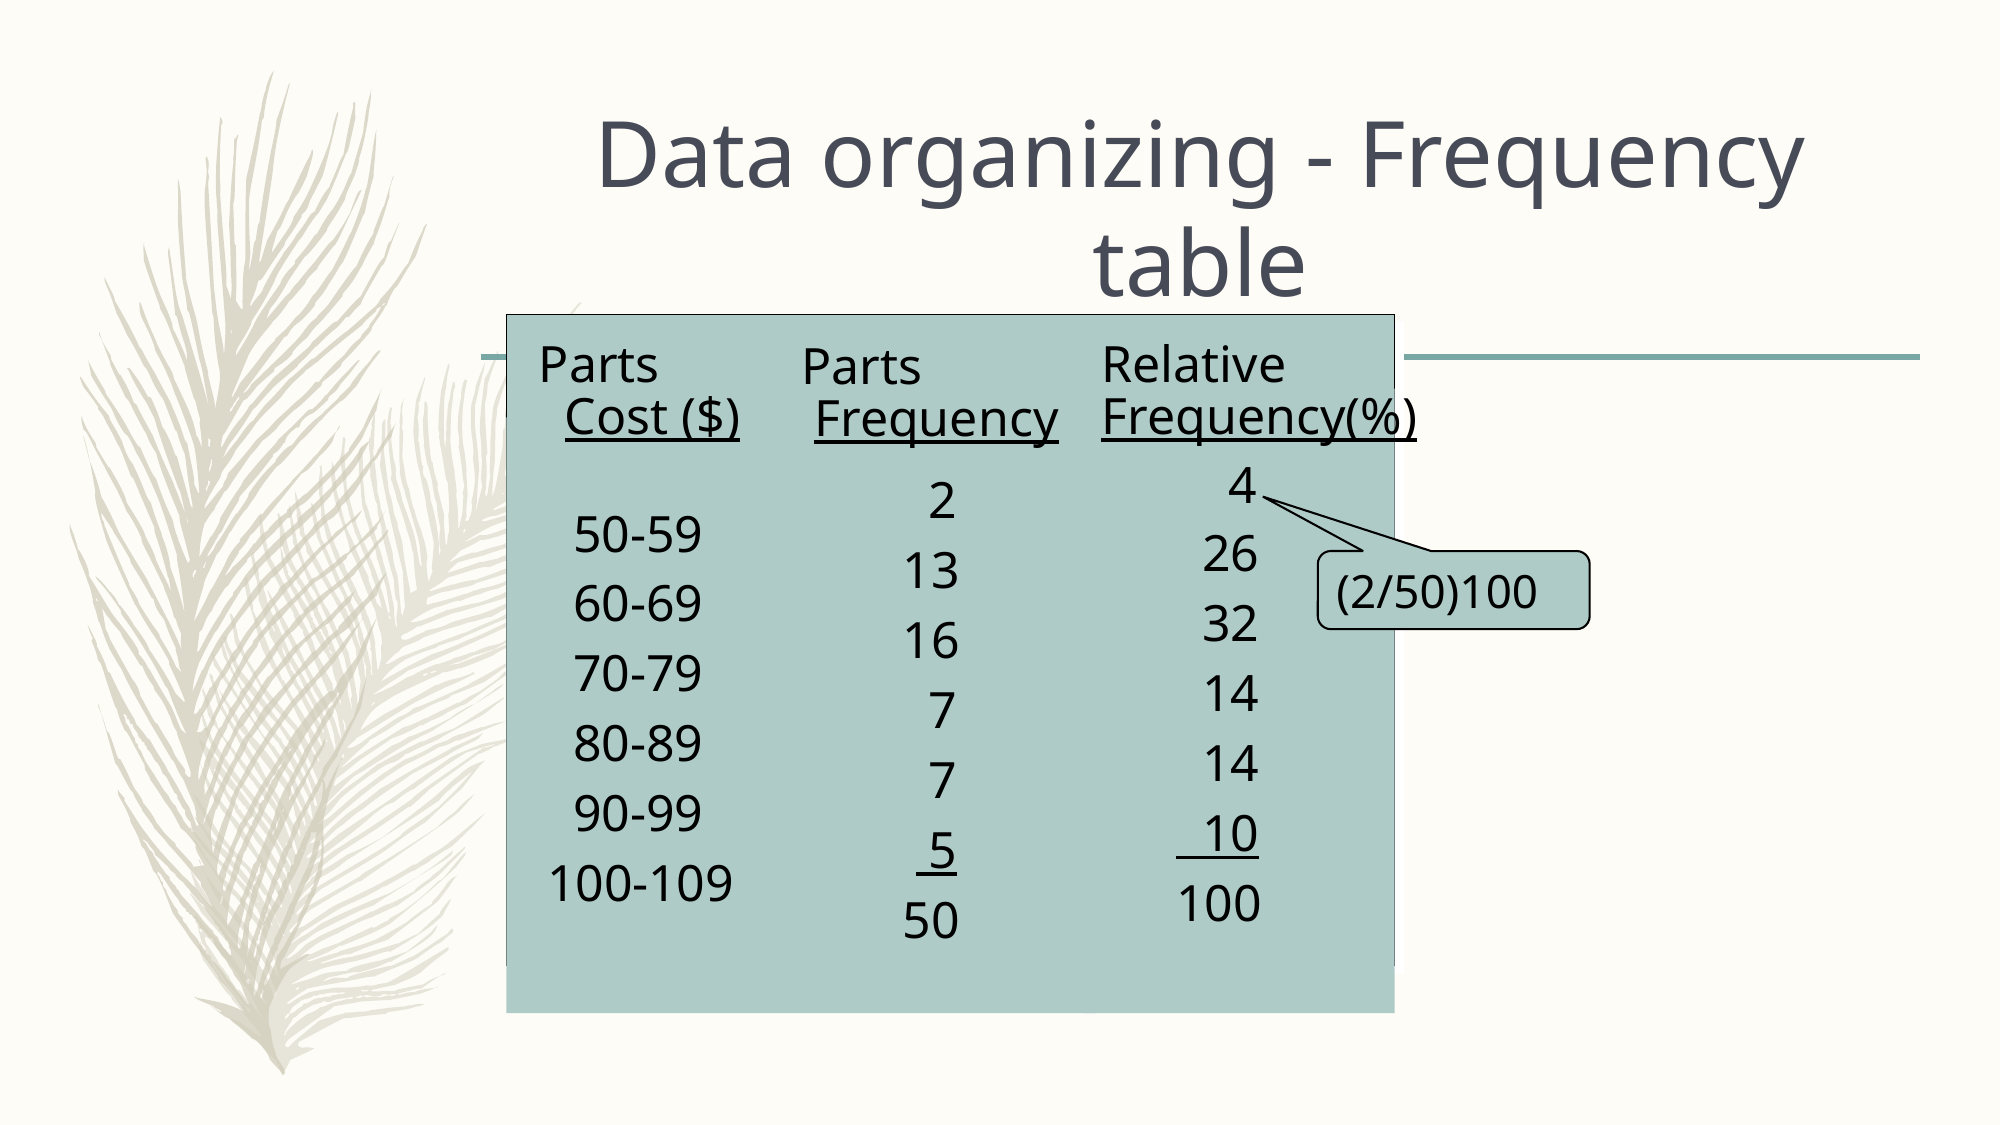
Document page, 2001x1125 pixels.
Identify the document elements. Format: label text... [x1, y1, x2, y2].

text_box Relative Frequency(%) [1086, 329, 1343, 464]
text_box (2/50)100 [1262, 496, 1590, 630]
text_box 4 26 32 14 14 10 100 [1083, 388, 1395, 1014]
text_box 2 13 16 7 7 5 50 [771, 350, 1086, 1014]
text_box Parts Frequency [786, 335, 1050, 461]
title Data organizing - Frequency table [481, 93, 1920, 350]
text_box Parts Cost ($) [524, 329, 728, 464]
text_box 50-59 60-69 70-79 80-89 90-99 100-109 [506, 417, 771, 1014]
text_box [506, 314, 1395, 417]
